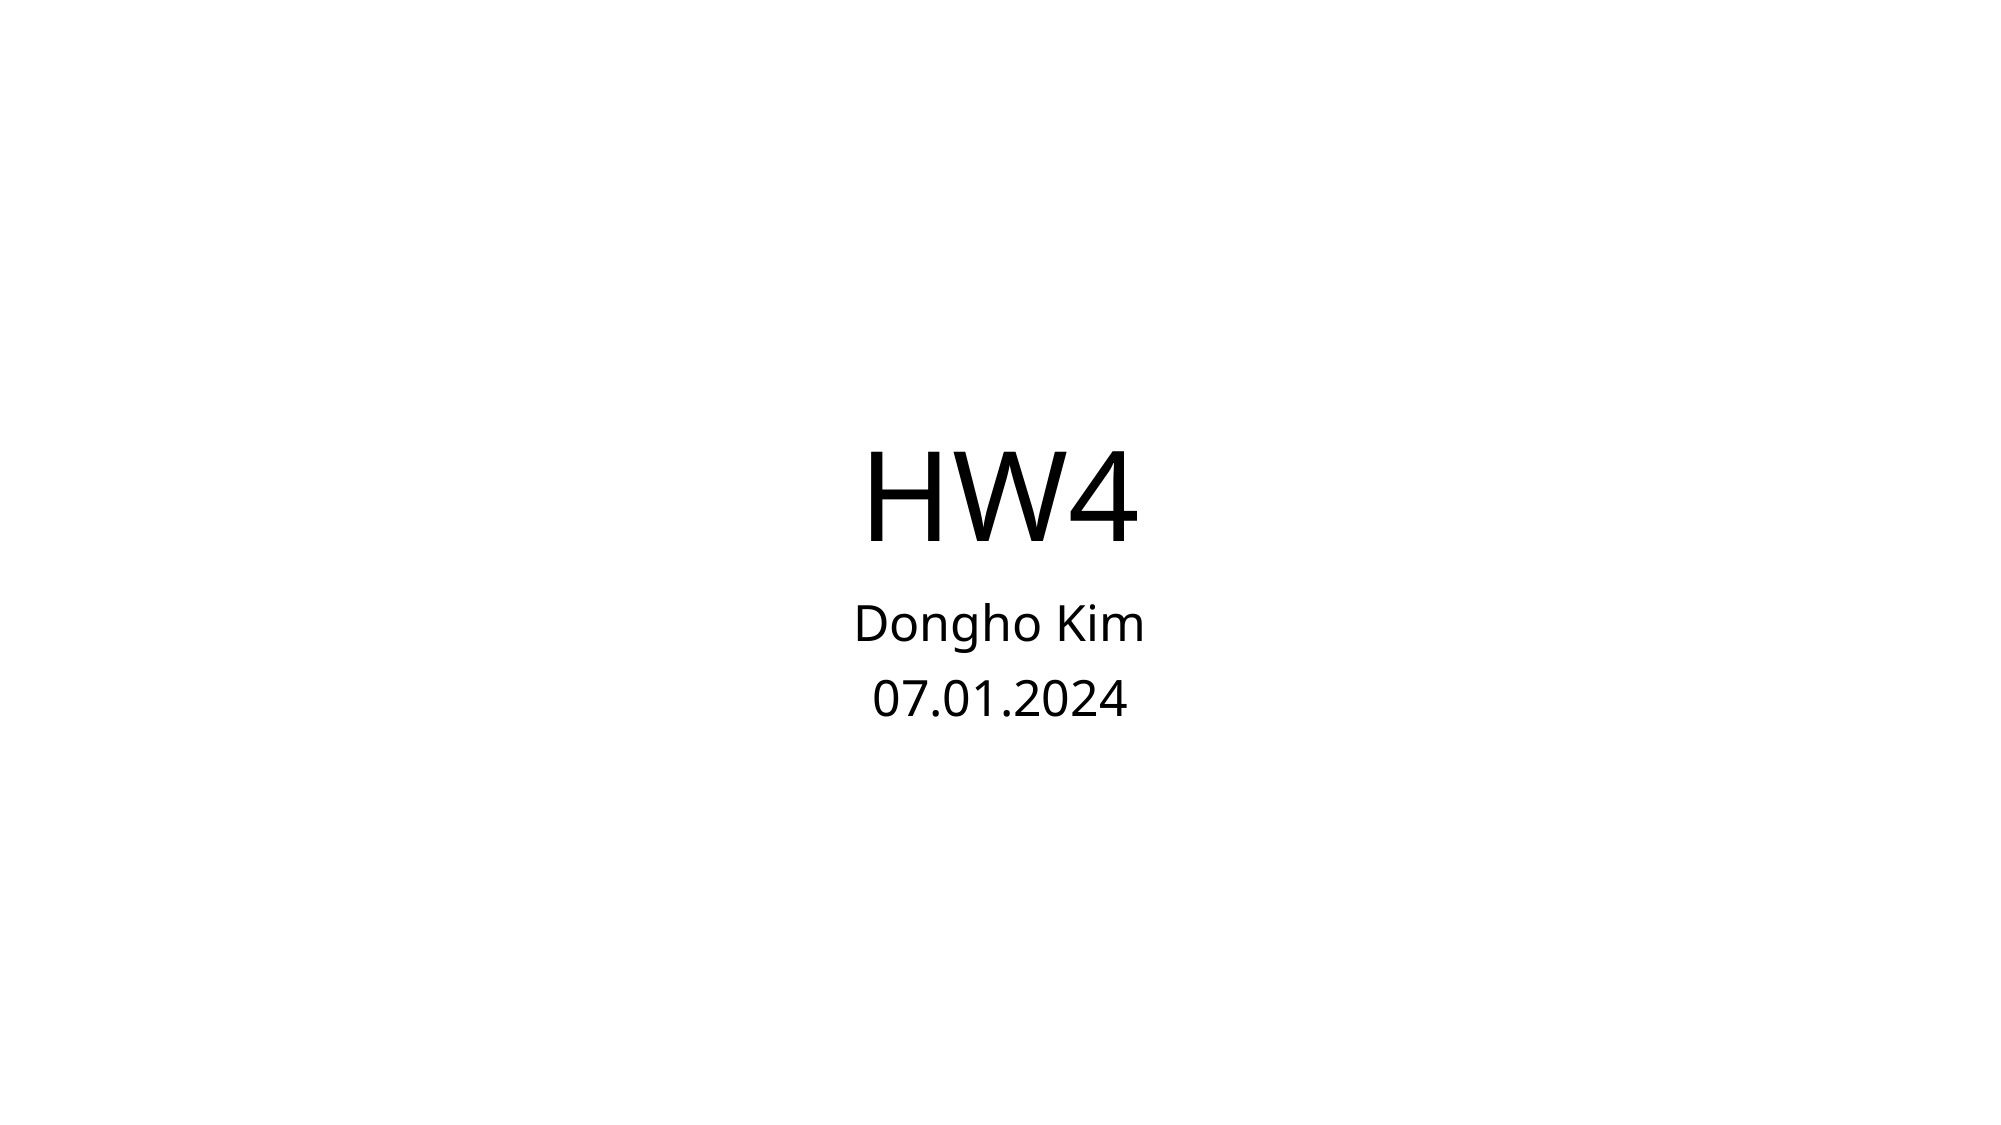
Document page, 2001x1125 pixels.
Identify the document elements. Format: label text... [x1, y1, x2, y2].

title HW4 [249, 184, 1750, 576]
subtitle Dongho Kim 07.01.2024 [249, 590, 1750, 863]
